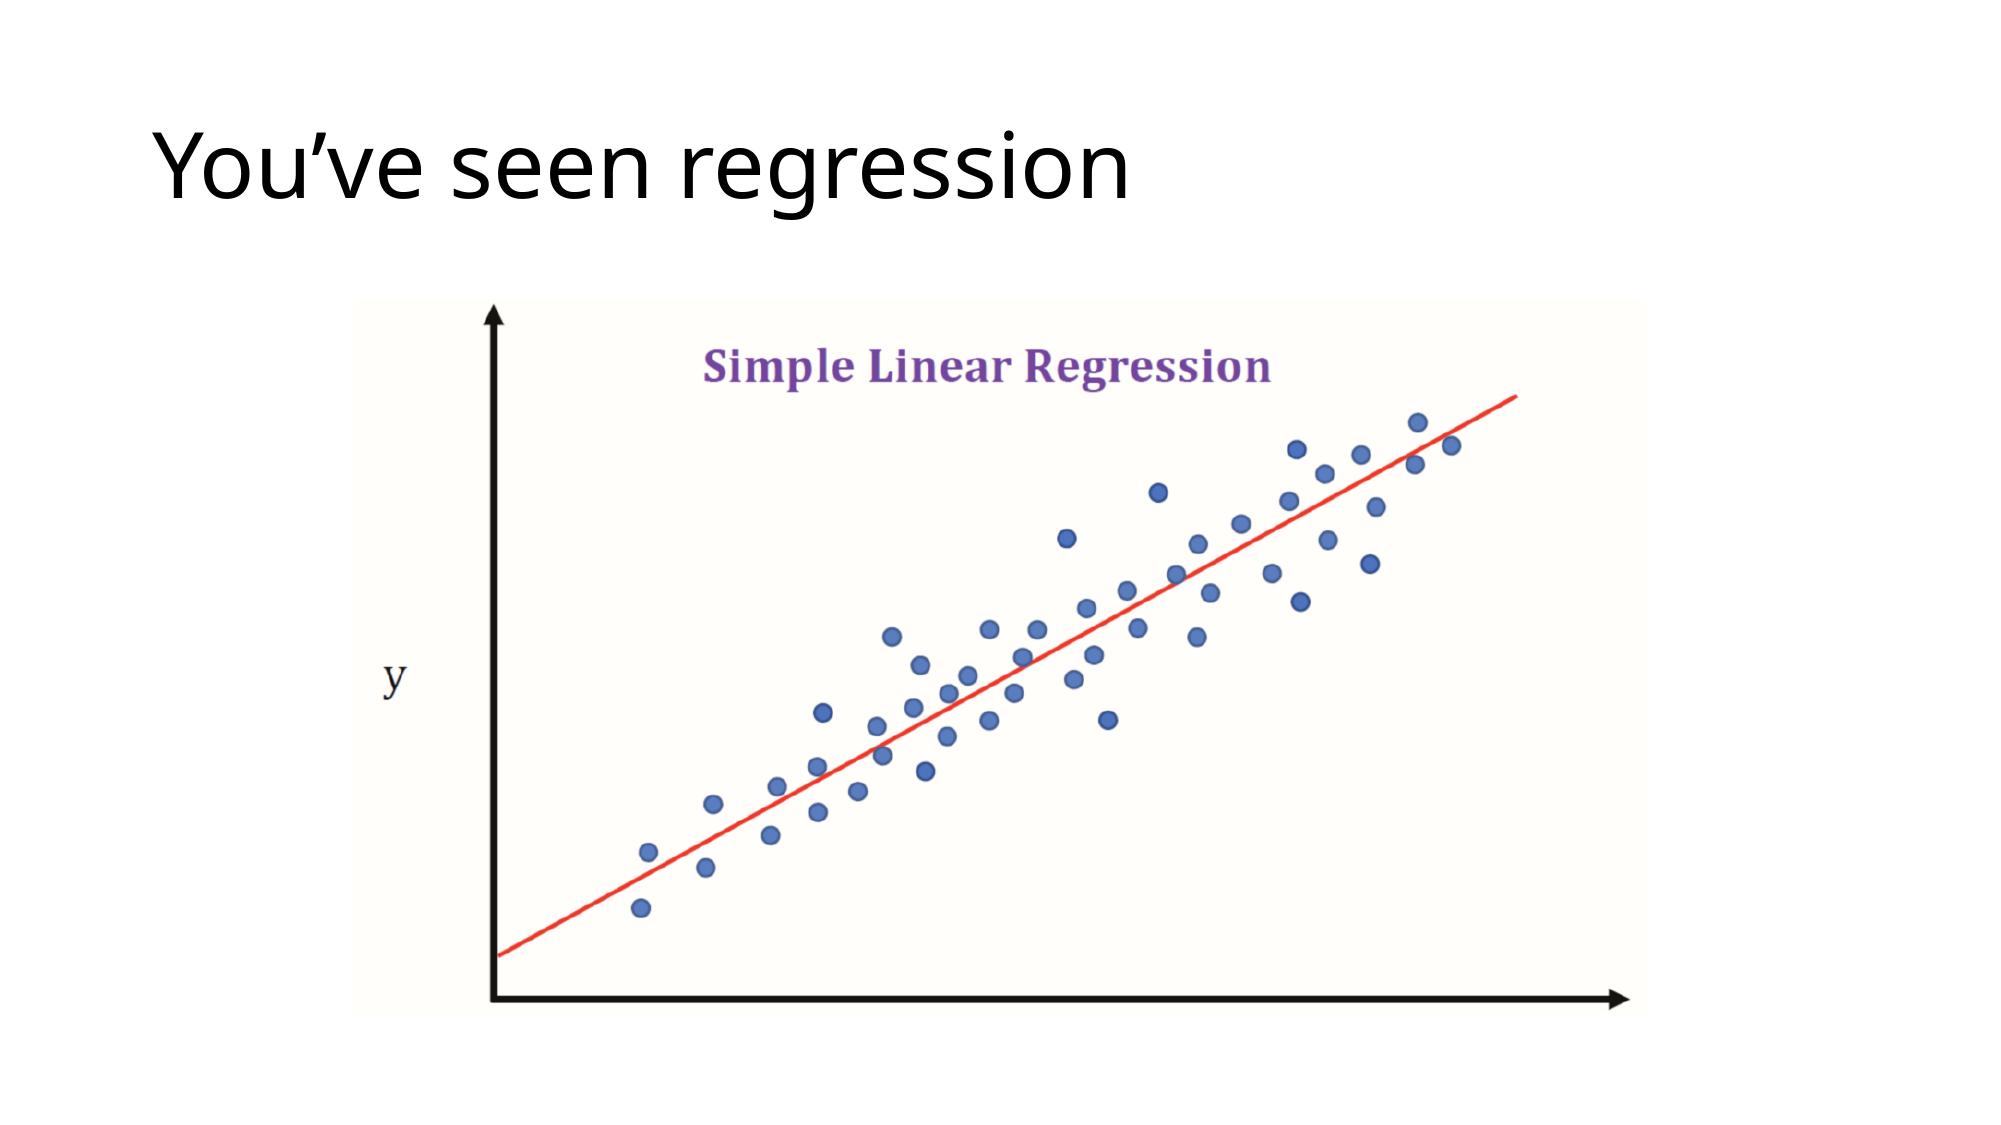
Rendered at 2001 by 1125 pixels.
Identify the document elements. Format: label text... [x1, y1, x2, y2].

title You’ve seen regression [137, 59, 1863, 278]
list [354, 299, 1646, 1014]
